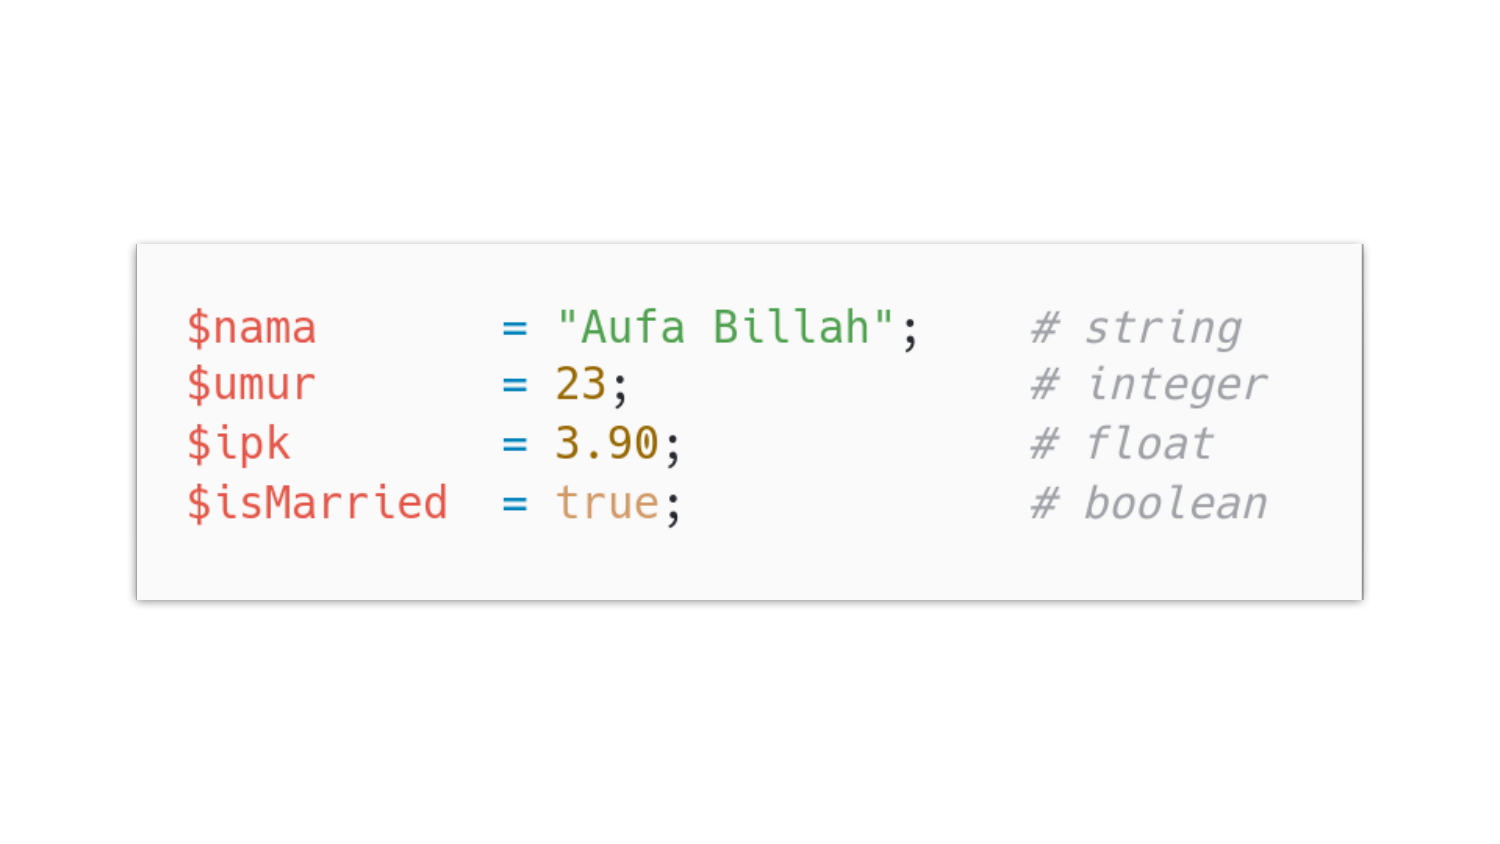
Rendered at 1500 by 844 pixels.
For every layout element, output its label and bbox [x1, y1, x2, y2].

picture [135, 244, 1365, 600]
